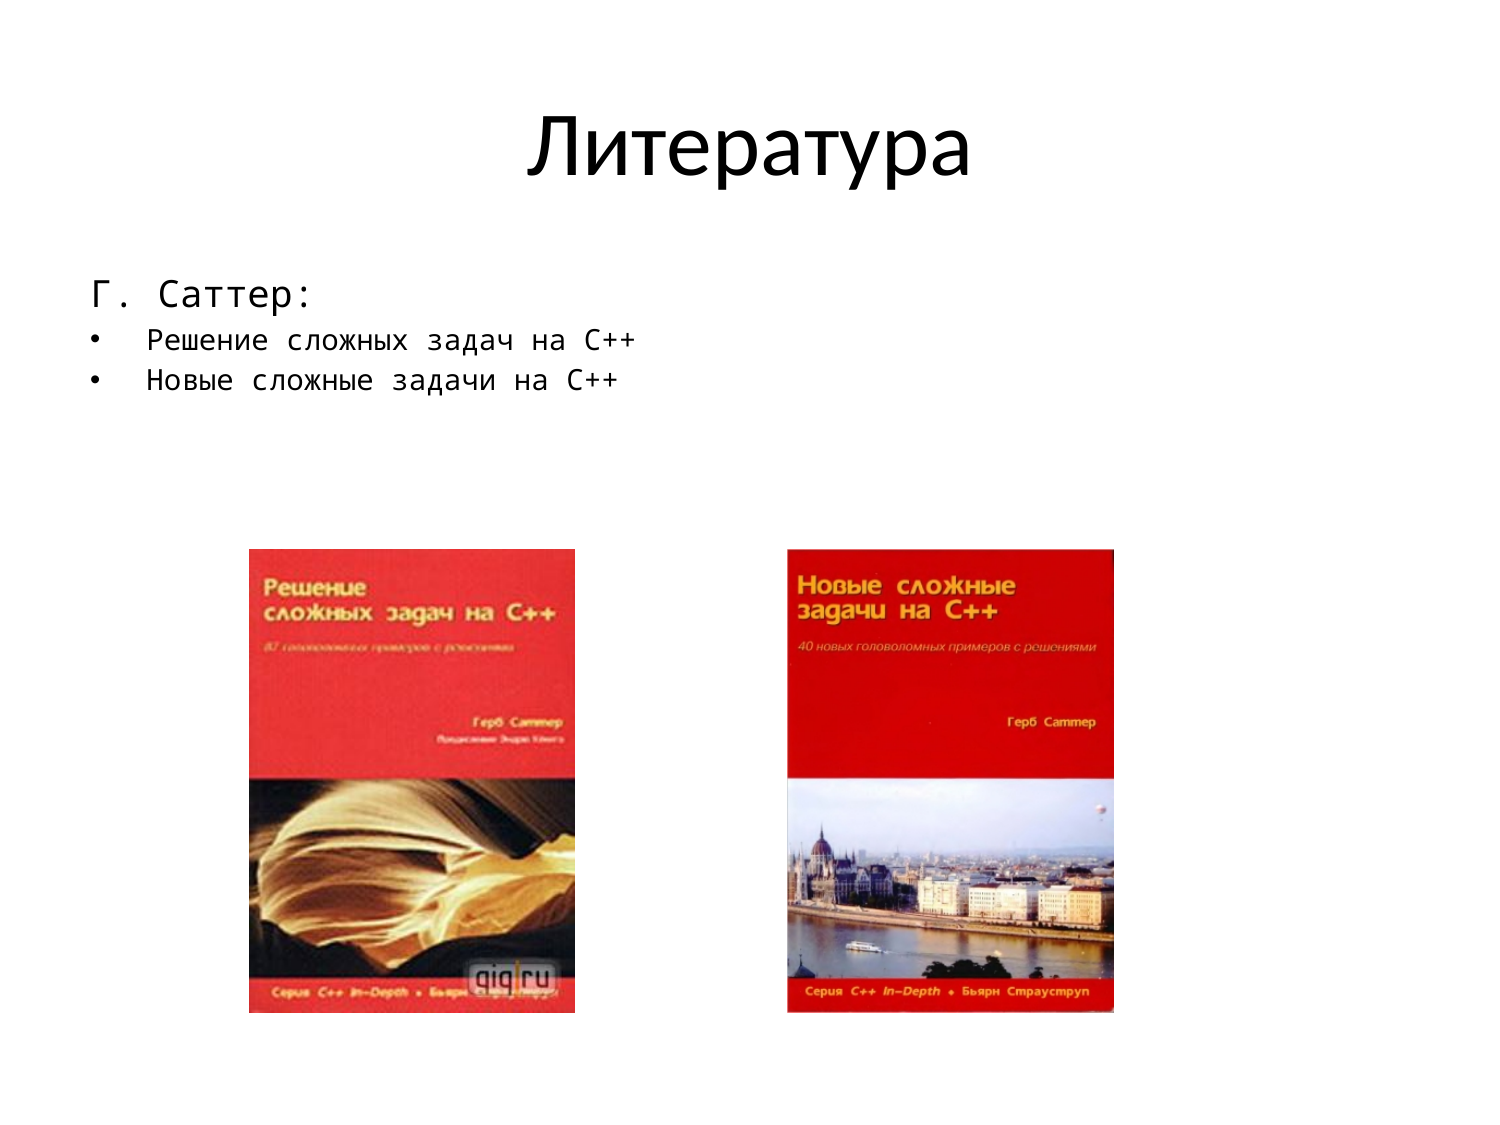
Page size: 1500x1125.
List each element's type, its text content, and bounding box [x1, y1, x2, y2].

picture [787, 549, 1114, 1013]
list Г. Саттер: Решение сложных задач на C++ Новые сложные задачи на C++ [75, 262, 1425, 1063]
picture [249, 549, 575, 1013]
title Литература [75, 45, 1425, 233]
